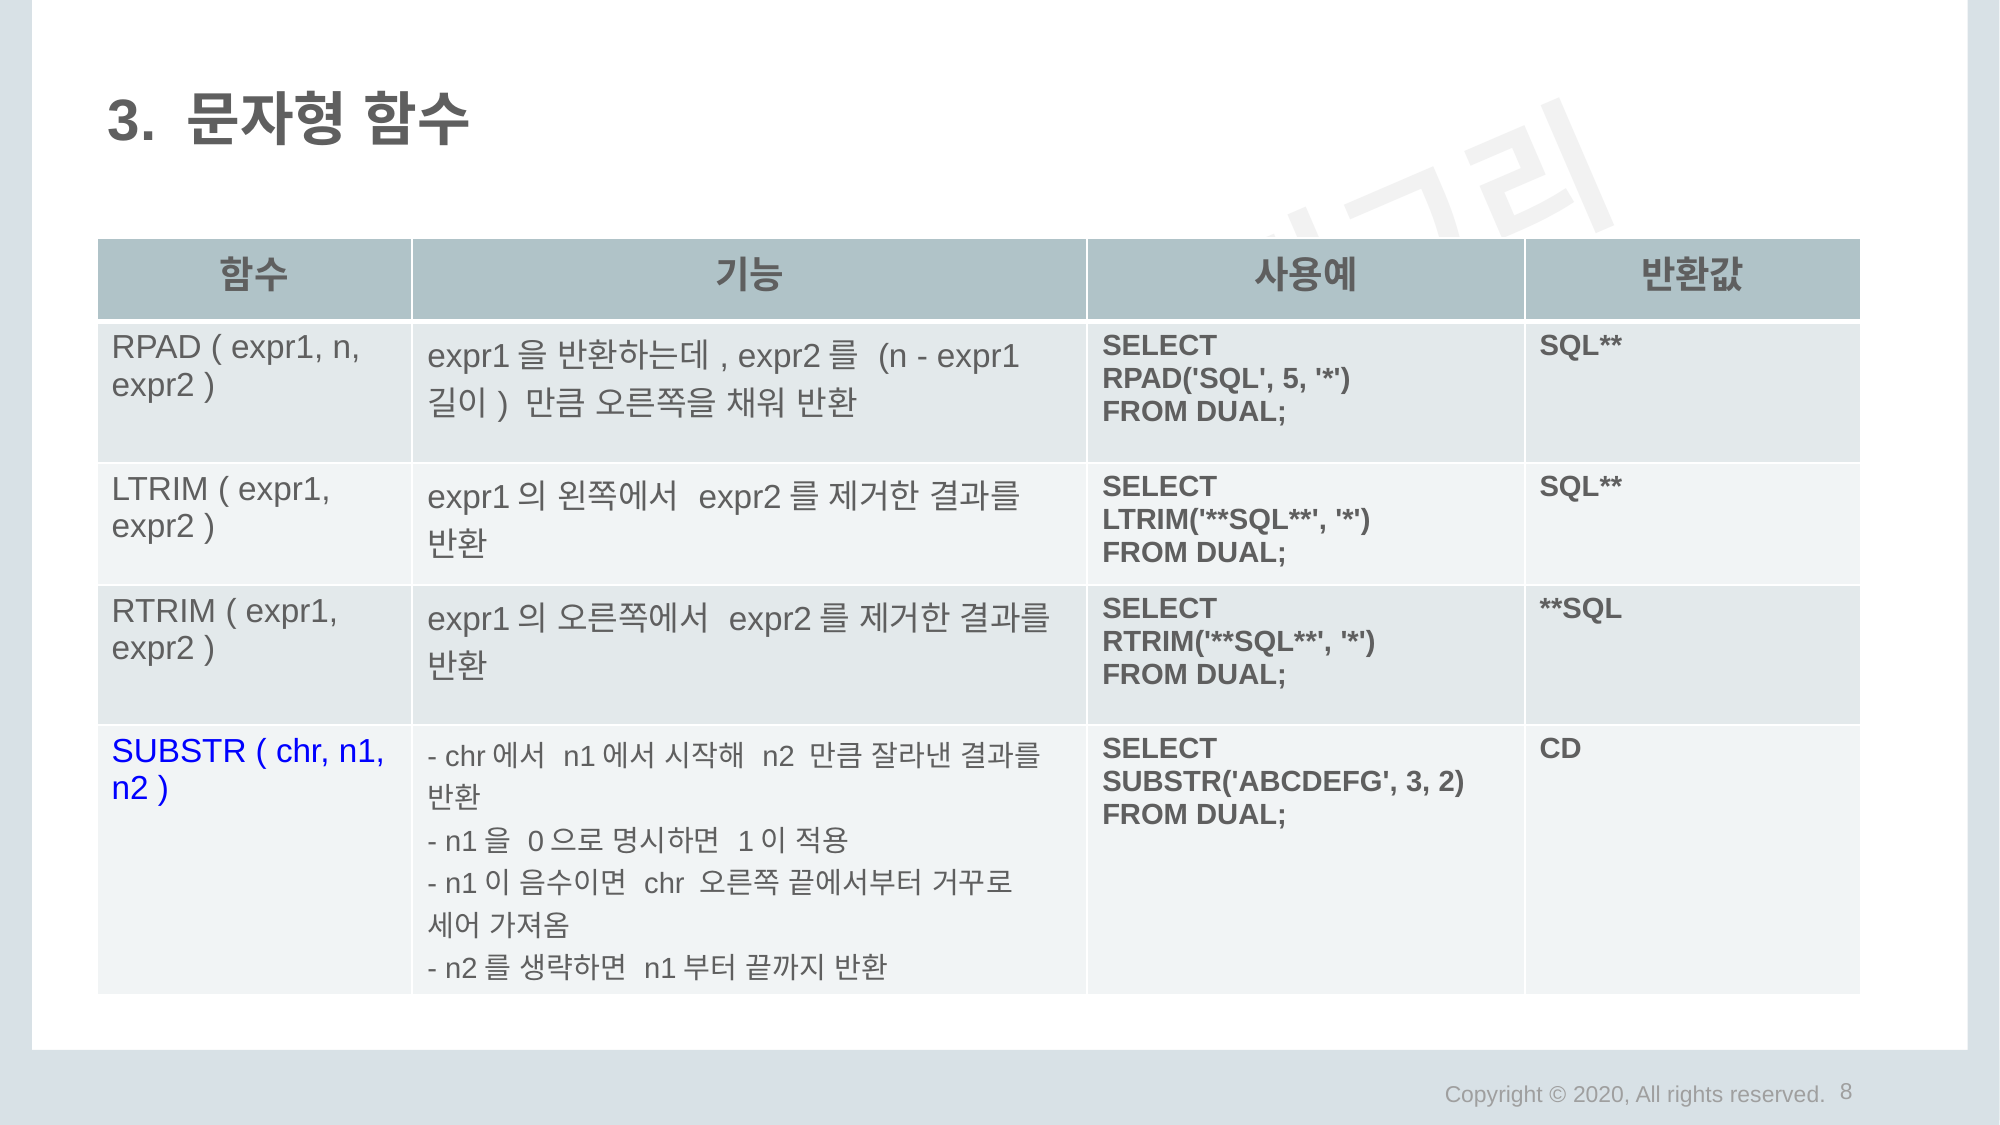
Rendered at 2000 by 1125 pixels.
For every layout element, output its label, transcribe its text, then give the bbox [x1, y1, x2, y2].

table_cell SELECT SUBSTR('ABCDEFG', 3, 2) FROM DUAL; [1088, 726, 1524, 994]
table_cell expr1을 반환하는데, expr2를 (n - expr1 길이) 만큼 오른쪽을 채워 반환 [413, 324, 1086, 462]
title 3. 문자형 함수 [93, 75, 1889, 170]
table_cell CD [1526, 726, 1860, 994]
table_cell SELECT LTRIM('**SQL**', '*') FROM DUAL; [1088, 464, 1524, 584]
table_cell SELECT RTRIM('**SQL**', '*') FROM DUAL; [1088, 586, 1524, 724]
table_header 함수 [98, 239, 411, 319]
table_cell RPAD ( expr1, n, expr2 ) [98, 324, 411, 462]
table_cell SQL** [1526, 464, 1860, 584]
table_header 기능 [413, 239, 1086, 319]
table_cell SELECT RPAD('SQL', 5, '*') FROM DUAL; [1088, 324, 1524, 462]
table_cell expr1의 왼쪽에서 expr2를 제거한 결과를 반환 [413, 464, 1086, 584]
table_header 반환값 [1526, 239, 1860, 319]
table_cell SQL** [1526, 324, 1860, 462]
table_cell SUBSTR ( chr, n1, n2 ) [98, 726, 411, 994]
table_cell RTRIM ( expr1, expr2 ) [98, 586, 411, 724]
table_cell LTRIM ( expr1, expr2 ) [98, 464, 411, 584]
table_cell **SQL [1526, 586, 1860, 724]
table_cell expr1의 오른쪽에서 expr2를 제거한 결과를 반환 [413, 586, 1086, 724]
table_header 사용예 [1088, 239, 1524, 319]
table_cell - chr에서 n1에서 시작해 n2 만큼 잘라낸 결과를 반환 - n1을 0으로 명시하면 1이 적용 - n1이 음수이면 chr 오른쪽 끝에서부터 거꾸로 세어 가져옴 - n2를 생략하면 n1부터 끝까지 반환 [413, 726, 1086, 994]
